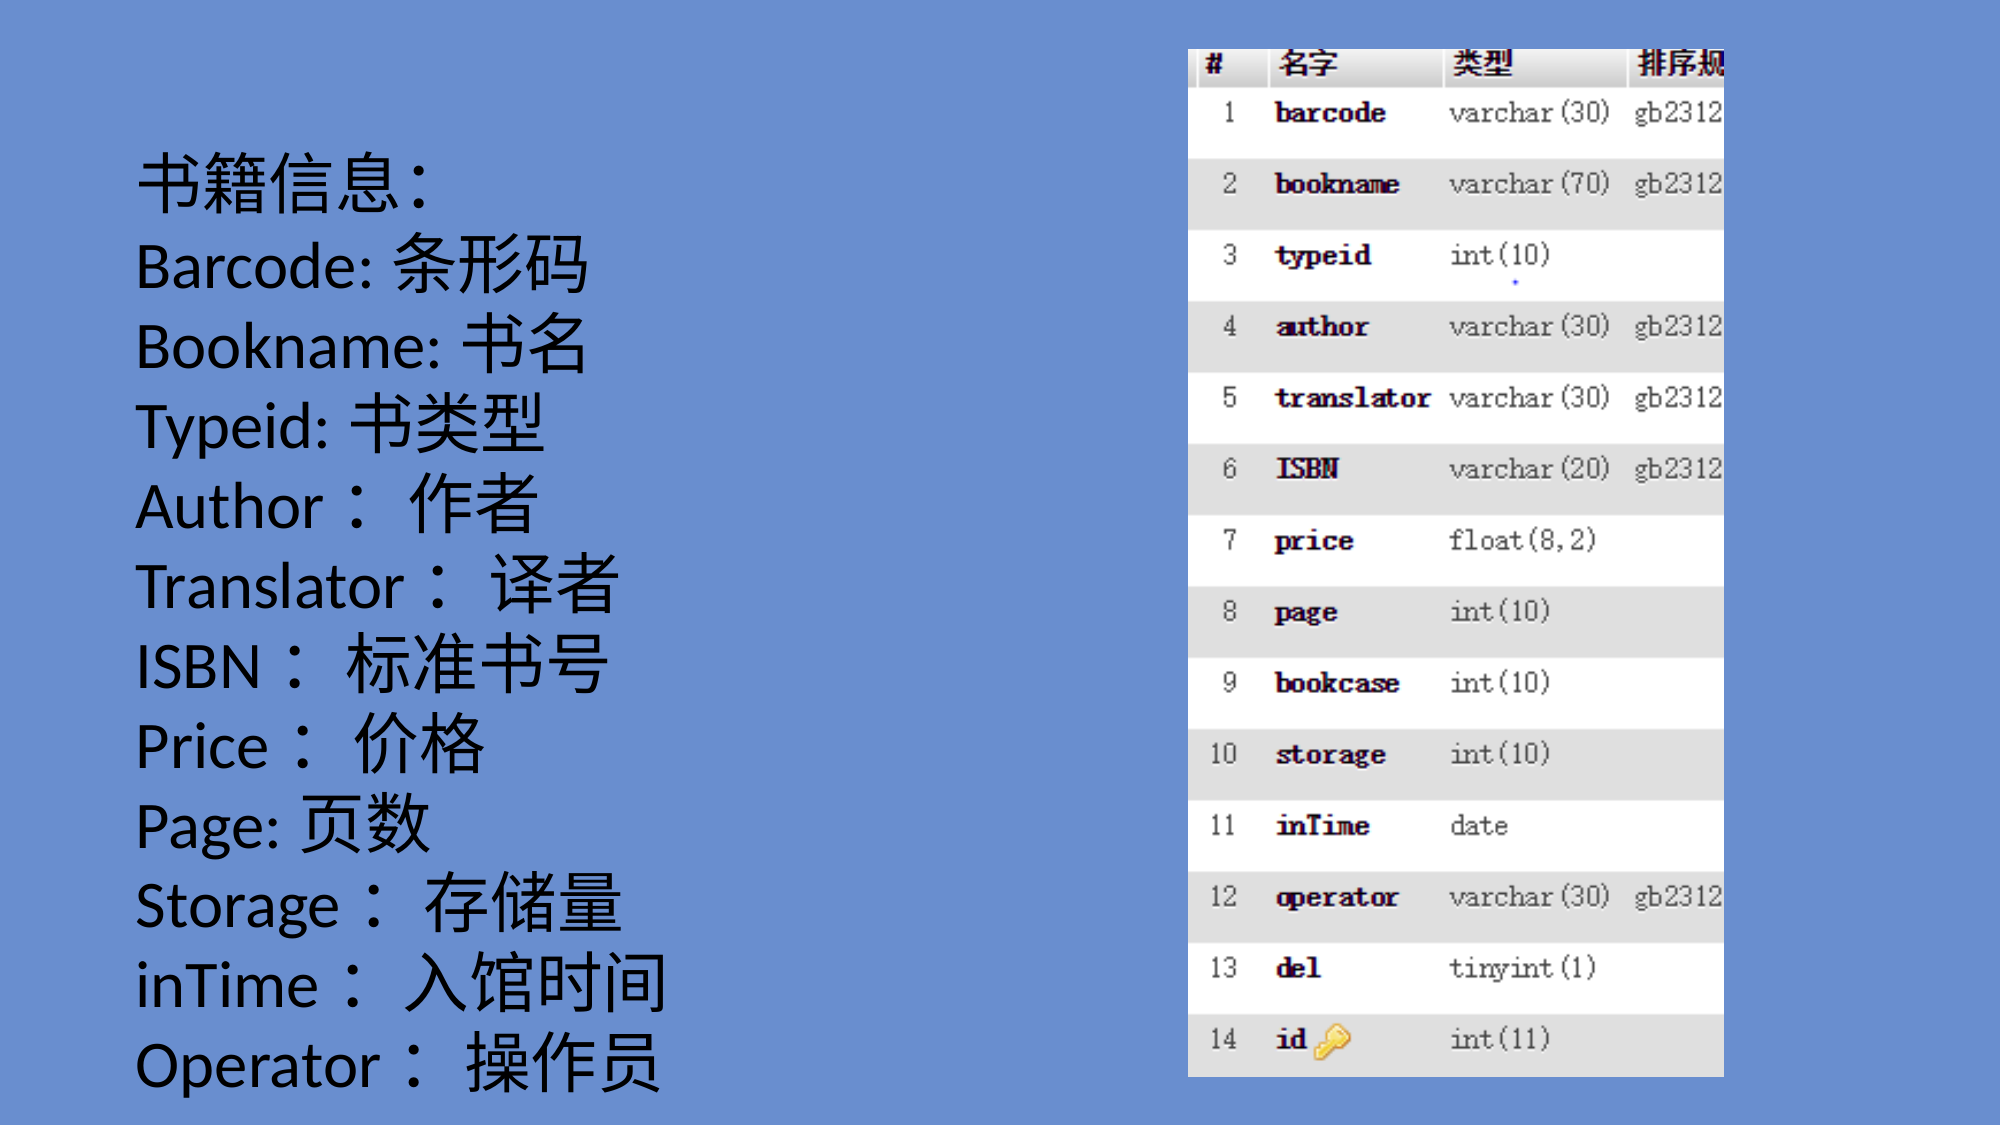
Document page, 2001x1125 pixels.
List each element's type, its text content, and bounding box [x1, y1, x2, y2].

picture [1188, 49, 1724, 1077]
text_box 书籍信息： Barcode:条形码 Bookname:书名 Typeid:书类型 Author：作者 Translator：译者 ISBN：标准书号 Price：价格 Page:页数 Storage：存储量 inTime：入馆时间 Operator：操作员 [120, 134, 1115, 1109]
